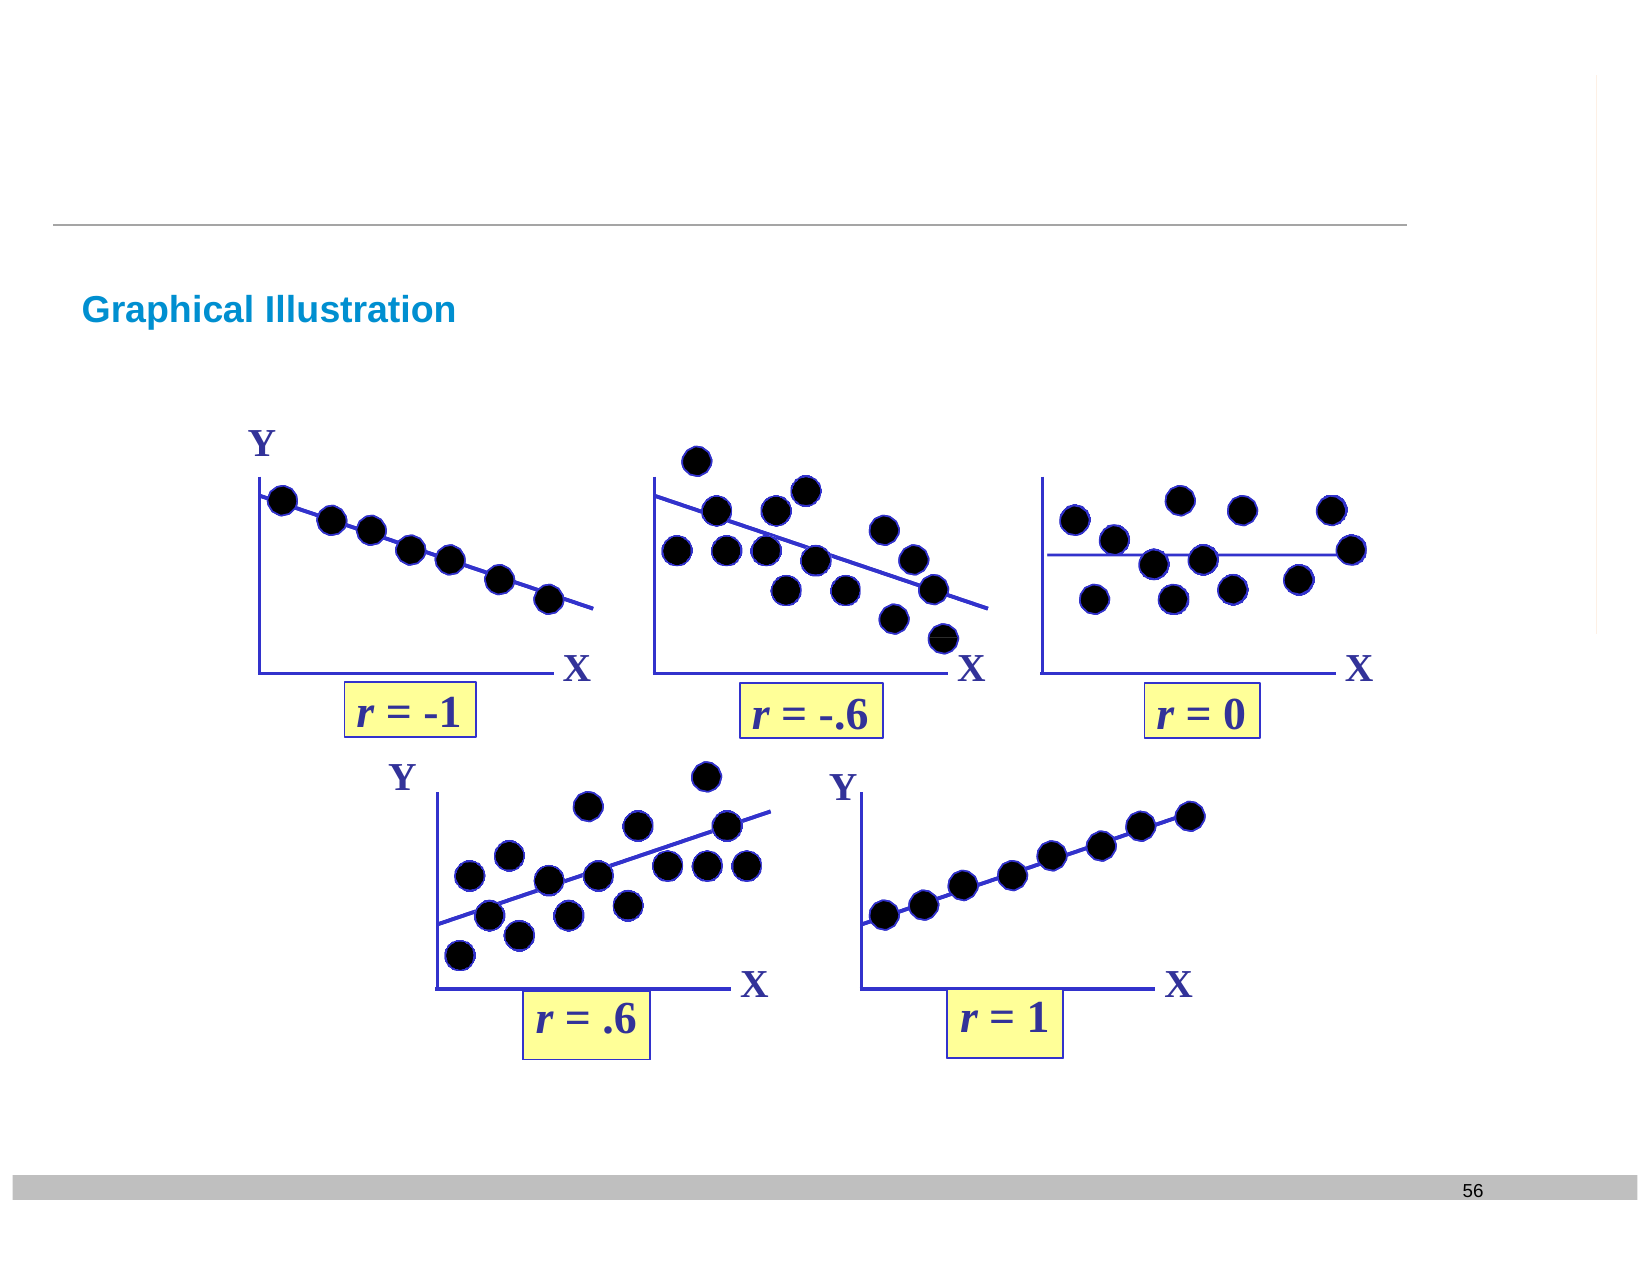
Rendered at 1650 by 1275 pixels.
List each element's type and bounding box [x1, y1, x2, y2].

text_box [928, 624, 988, 690]
text_box [1144, 683, 1261, 739]
text_box [869, 515, 900, 546]
text_box [739, 683, 883, 739]
text_box [652, 446, 988, 674]
text_box [859, 792, 1205, 1058]
text_box [344, 682, 476, 738]
text_box [1162, 962, 1196, 1006]
text_box [79, 285, 459, 465]
text_box [522, 990, 651, 1060]
text_box [435, 791, 771, 1006]
text_box [560, 647, 594, 690]
text_box [12, 1175, 1638, 1200]
text_box [879, 604, 909, 634]
text_box [826, 765, 860, 808]
text_box [899, 545, 929, 575]
text_box [386, 755, 419, 799]
text_box [1342, 647, 1376, 690]
slide_number [1458, 1178, 1489, 1275]
text_box [691, 762, 722, 792]
text_box [1045, 485, 1367, 615]
text_box [1040, 476, 1337, 674]
text_box [257, 476, 594, 674]
